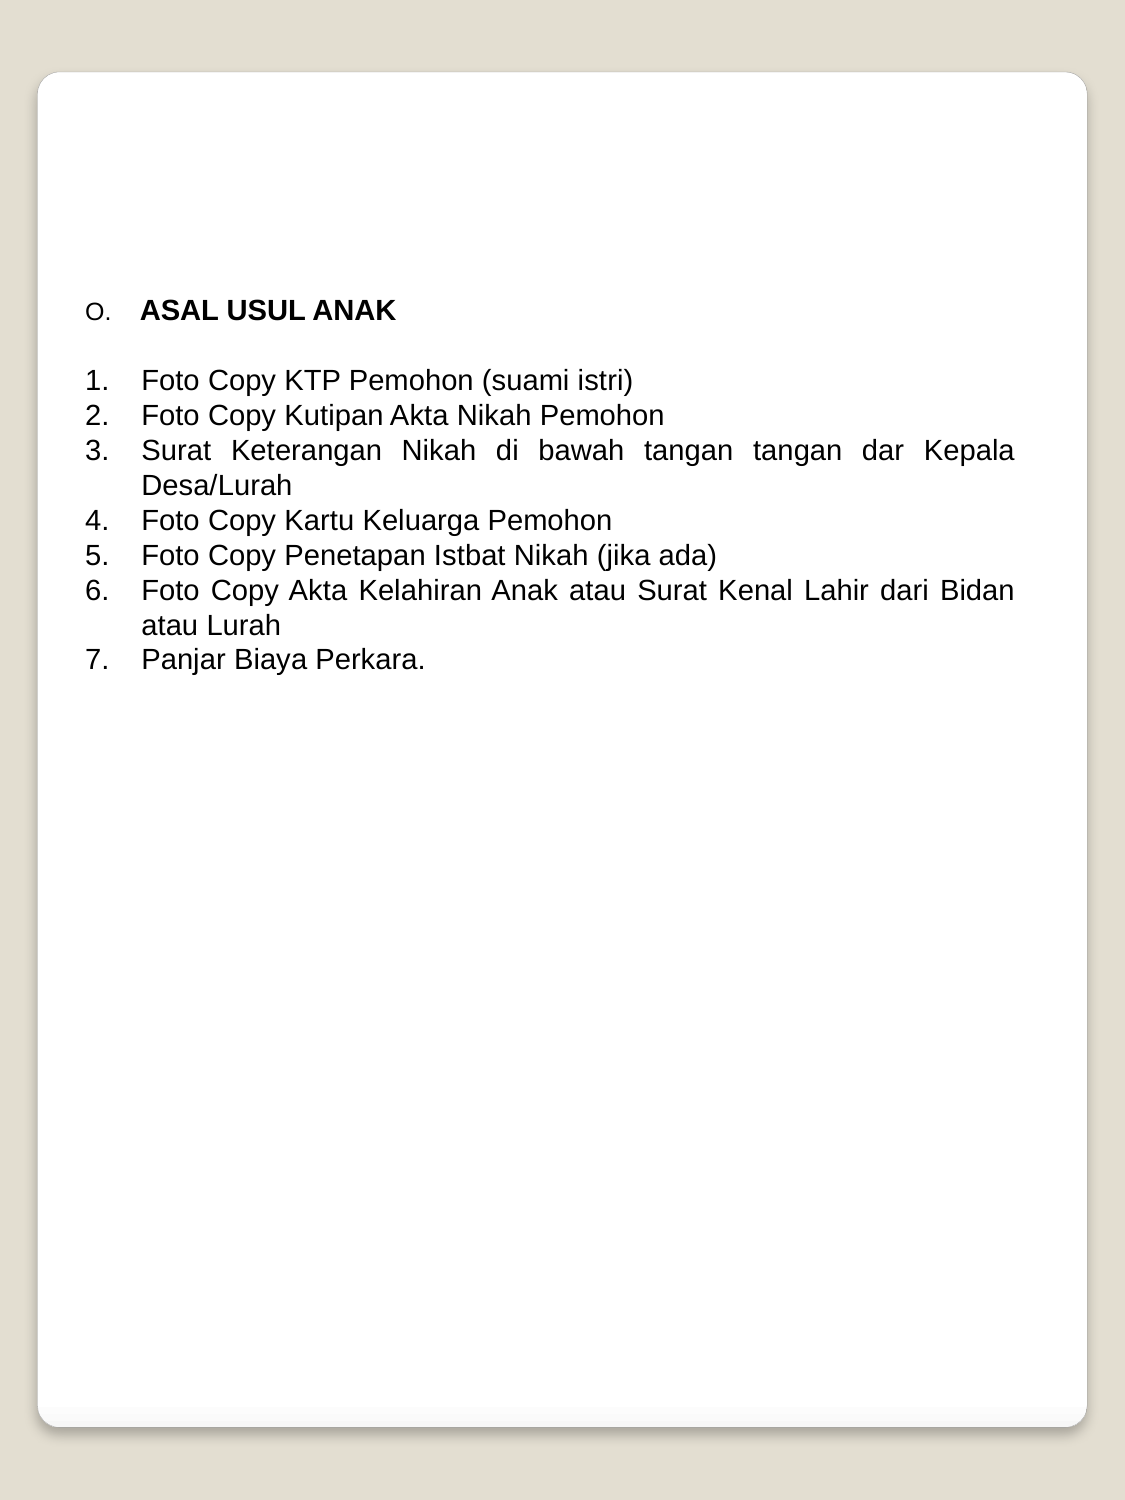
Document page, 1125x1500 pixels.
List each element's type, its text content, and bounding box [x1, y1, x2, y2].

text_box O. ASAL USUL ANAK Foto Copy KTP Pemohon (suami istri) Foto Copy Kutipan Akta Nikah Pemohon Surat Keterangan Nikah di bawah tangan tangan dar Kepala Desa/Lurah Foto Copy Kartu Keluarga Pemohon Foto Copy Penetapan Istbat Nikah (jika ada) Foto Copy Akta Kelahiran Anak atau Surat Kenal Lahir dari Bidan atau Lurah Panjar Biaya Perkara. [70, 283, 1032, 729]
